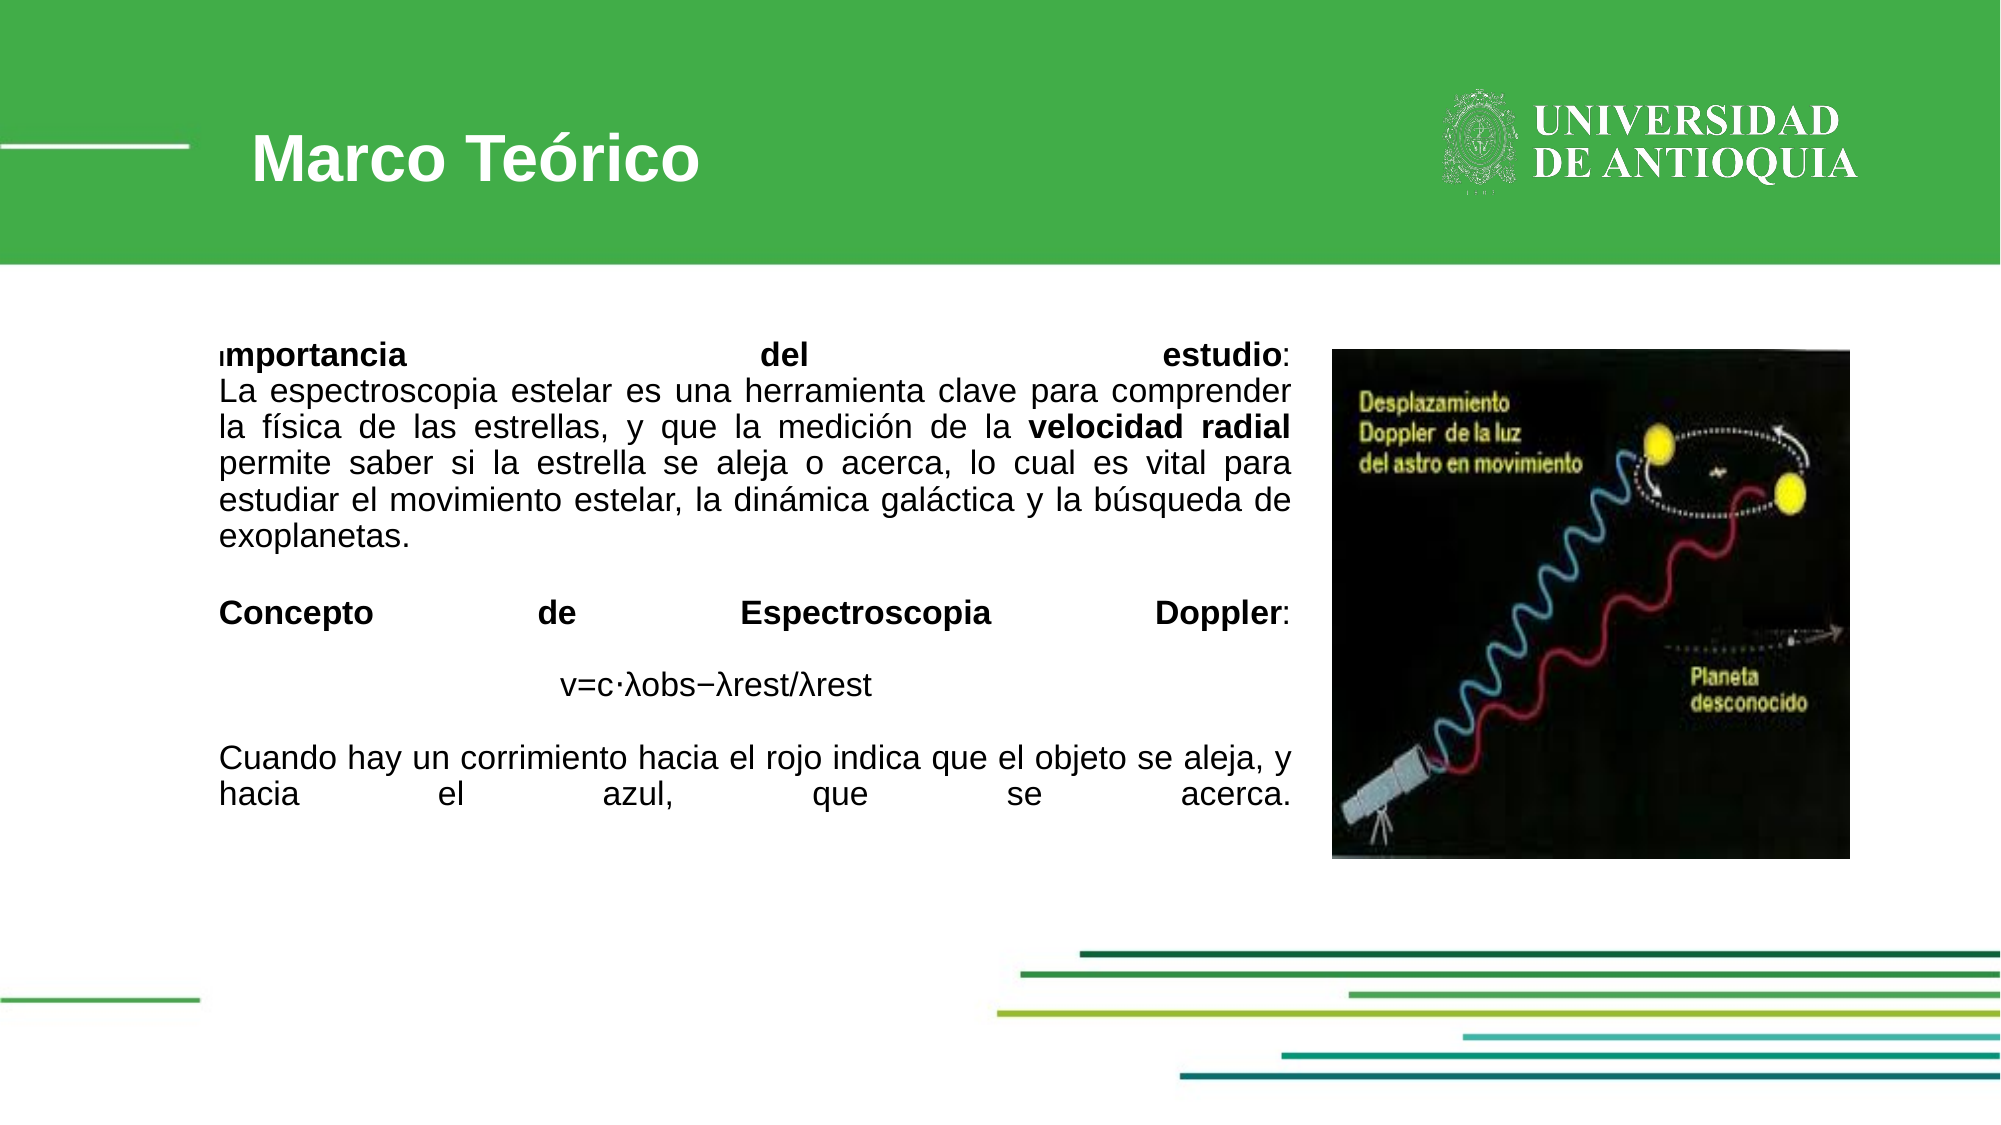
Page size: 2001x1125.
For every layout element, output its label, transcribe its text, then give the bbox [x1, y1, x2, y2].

picture [0, 0, 2001, 1125]
subtitle Importancia del estudio: La espectroscopia estelar es una herramienta clave para comprender la física de las estrellas, y que la medición de la velocidad radial permite saber si la estrella se aleja o acerca, lo cual es vital para estudiar el movimiento estelar, la dinámica galáctica y la búsqueda de exoplanetas. Concepto de Espectroscopia Doppler: v=c⋅λobs−λrest/λrest Cuando hay un corrimiento hacia el rojo indica que el objeto se aleja, y hacia el azul, que se acerca. [204, 329, 1307, 859]
title Marco Teórico [236, 90, 1200, 230]
